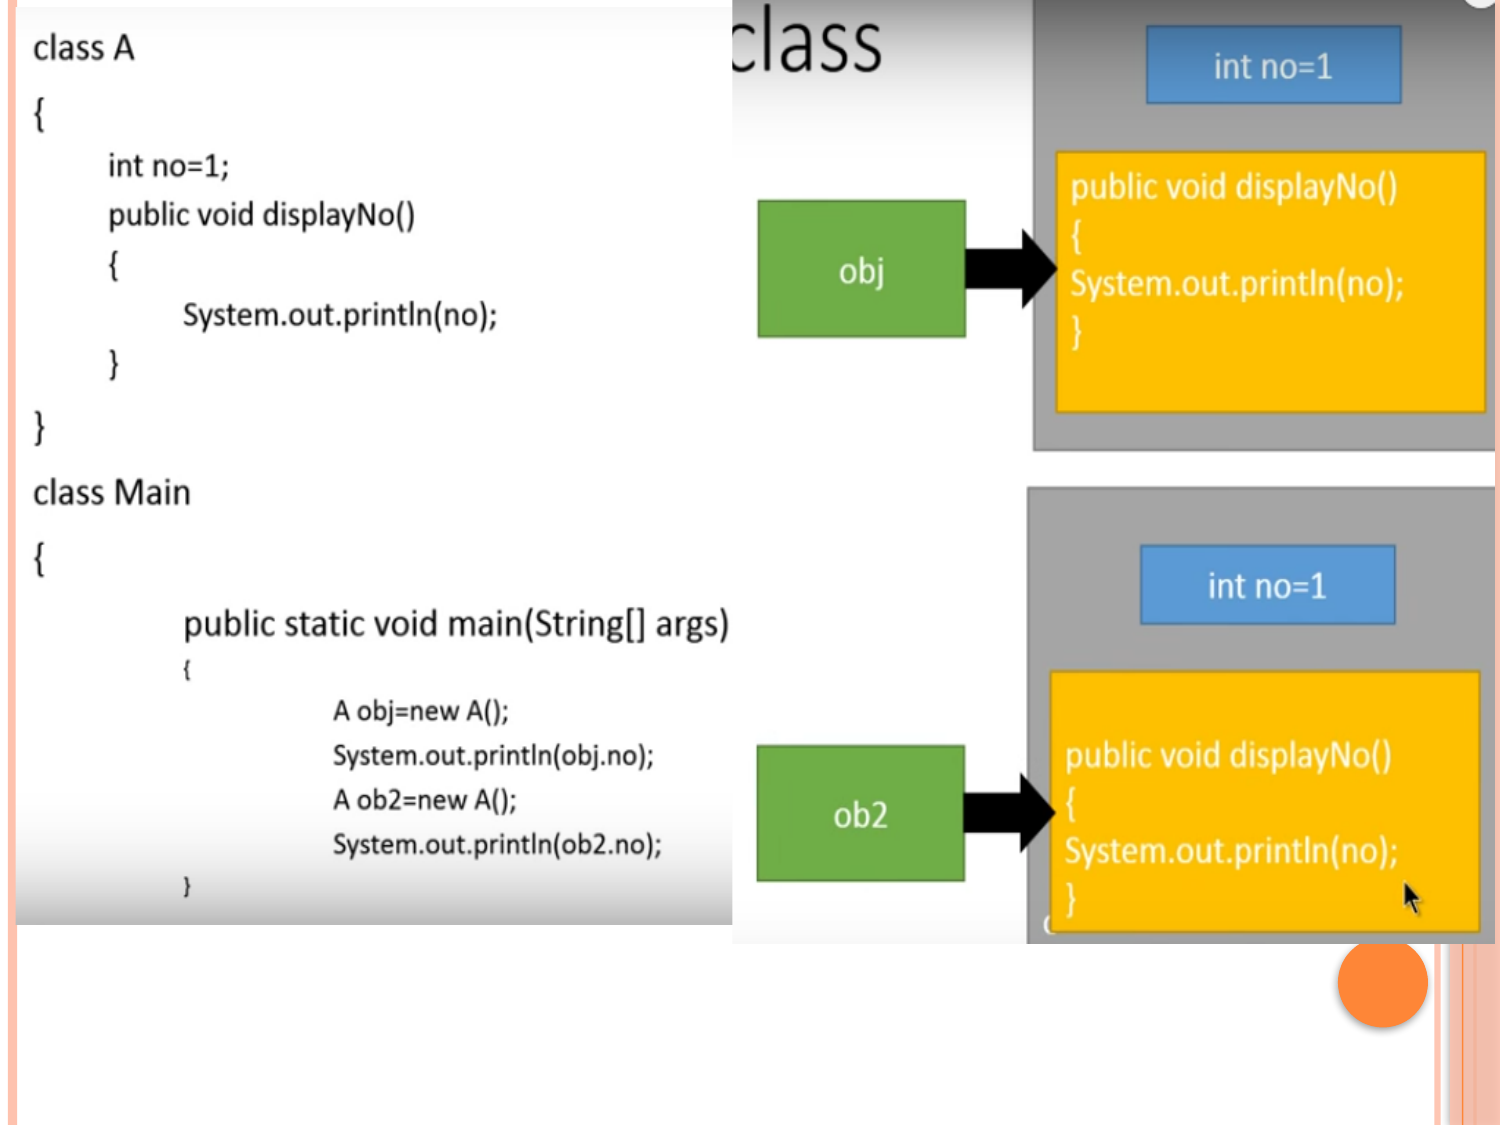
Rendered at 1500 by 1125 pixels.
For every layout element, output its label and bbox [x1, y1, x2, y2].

picture [14, 0, 1496, 945]
